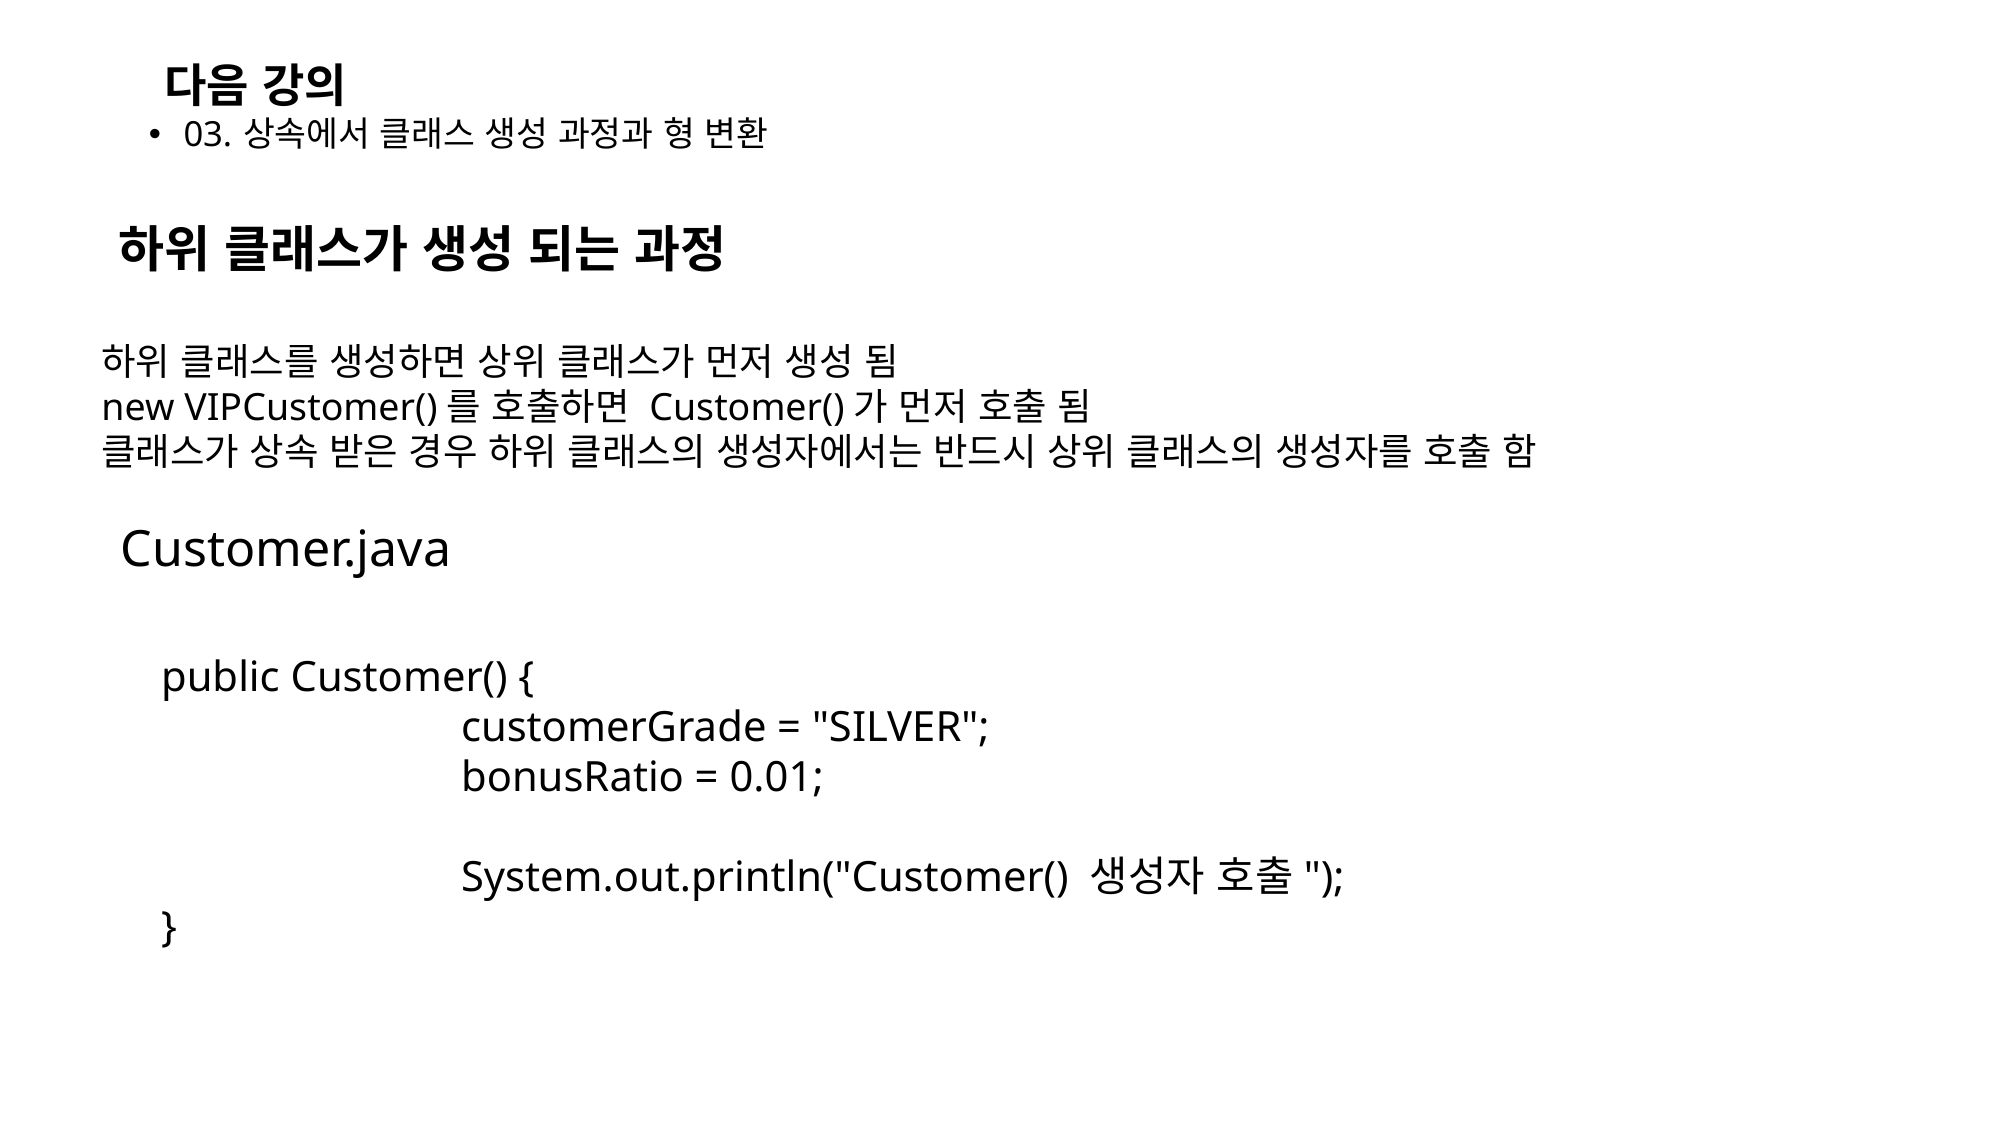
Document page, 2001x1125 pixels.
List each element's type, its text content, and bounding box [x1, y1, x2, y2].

text_box 하위 클래스가 생성 되는 과정 하위 클래스를 생성하면 상위 클래스가 먼저 생성 됨 new VIPCustomer()를 호출하면 Customer()가 먼저 호출 됨 클래스가 상속 받은 경우 하위 클래스의 생성자에서는 반드시 상위 클래스의 생성자를 호출 함 [86, 210, 1859, 481]
text_box Customer.java [106, 508, 466, 584]
text_box public Customer() { customerGrade = "SILVER"; bonusRatio = 0.01; System.out.println("Customer() 생성자 호출"); } [146, 642, 1692, 957]
list 다음 강의 03. 상속에서 클래스 생성 과정과 형 변환 [134, 55, 1859, 185]
